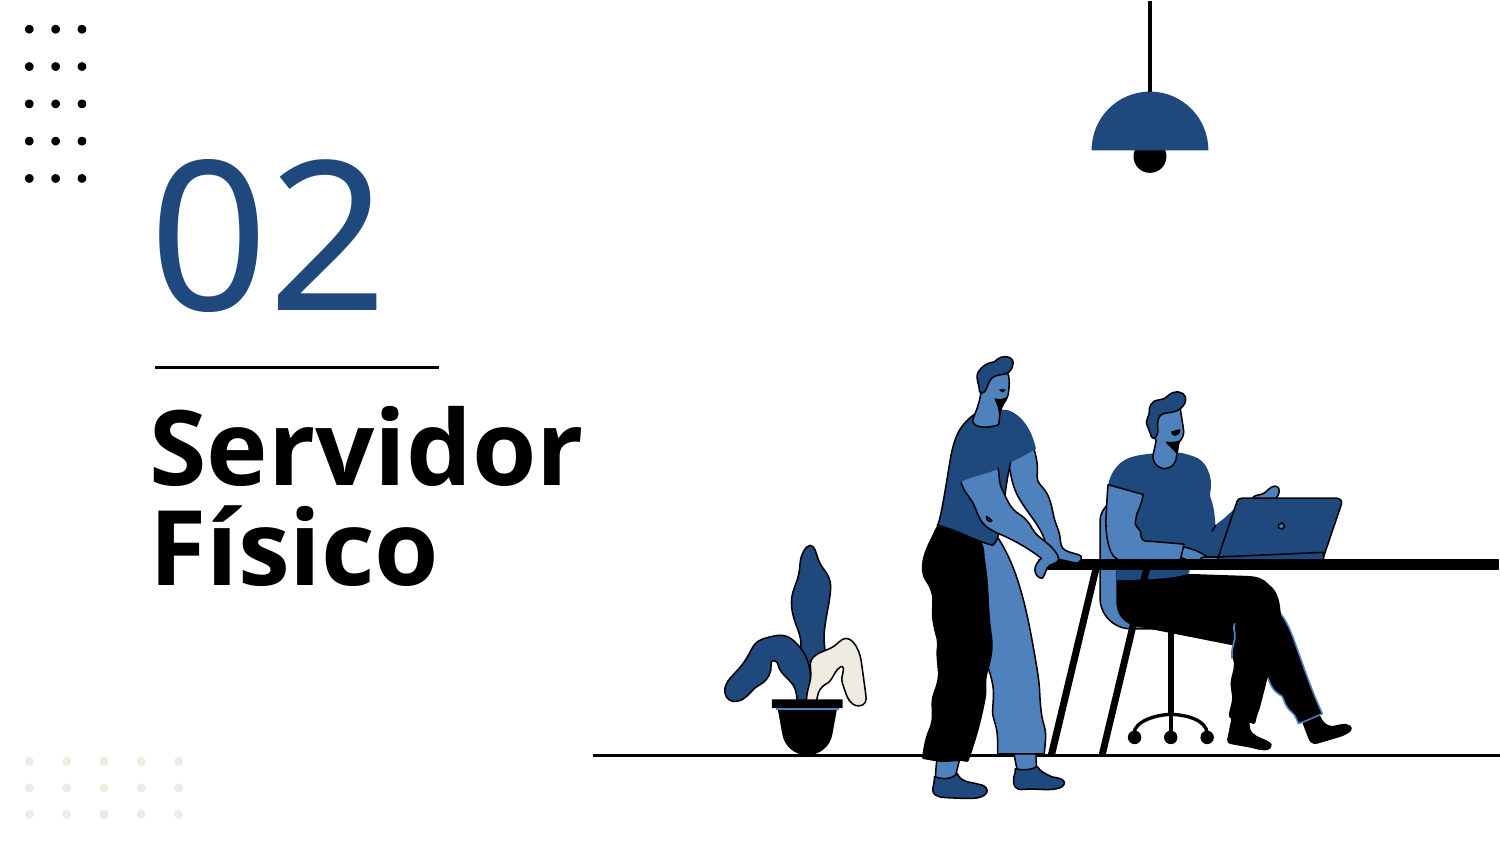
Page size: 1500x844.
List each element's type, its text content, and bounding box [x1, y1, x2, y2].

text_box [1086, 391, 1499, 754]
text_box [921, 356, 1083, 799]
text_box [1091, 0, 1209, 174]
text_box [722, 545, 867, 754]
title Servidor Físico [134, 390, 854, 650]
title 02 [134, 107, 528, 368]
